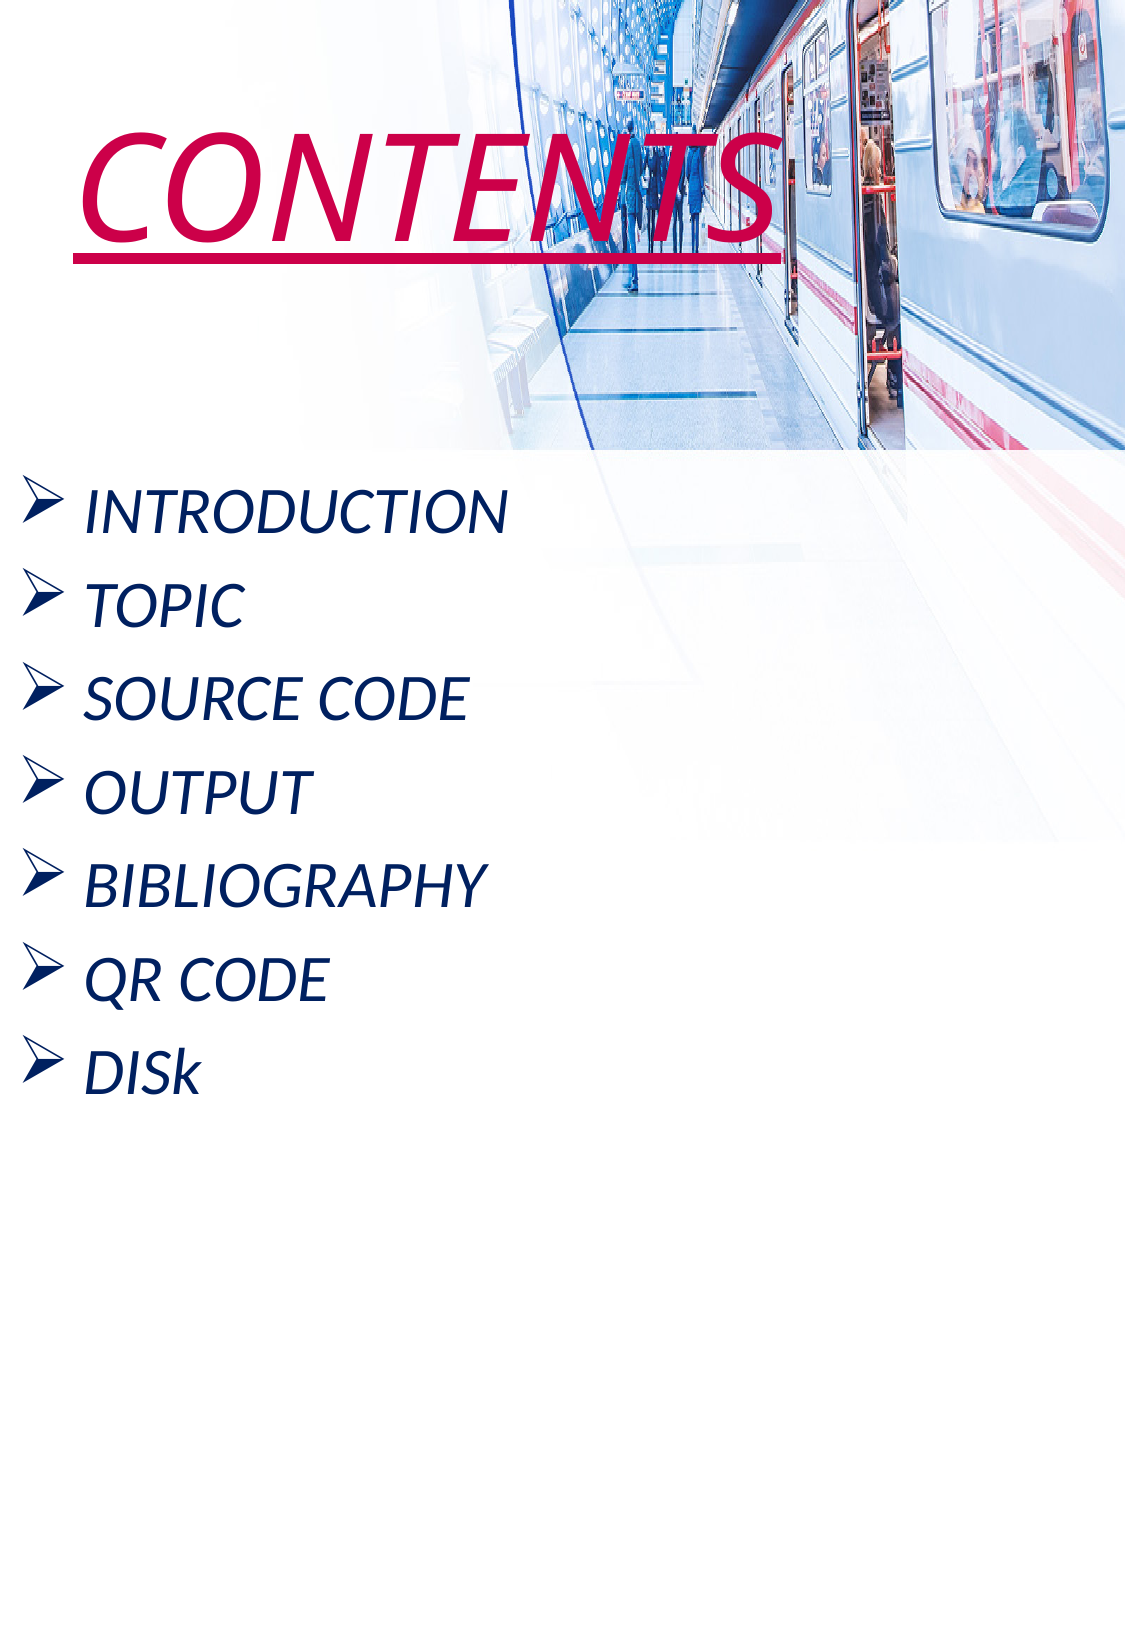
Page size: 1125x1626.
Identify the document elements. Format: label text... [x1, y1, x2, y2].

title CONTENTS [55, 40, 1070, 323]
picture [0, 0, 1125, 1625]
list INTRODUCTION TOPIC SOURCE CODE OUTPUT BIBLIOGRAPHY QR CODE DISk [0, 387, 1015, 1498]
